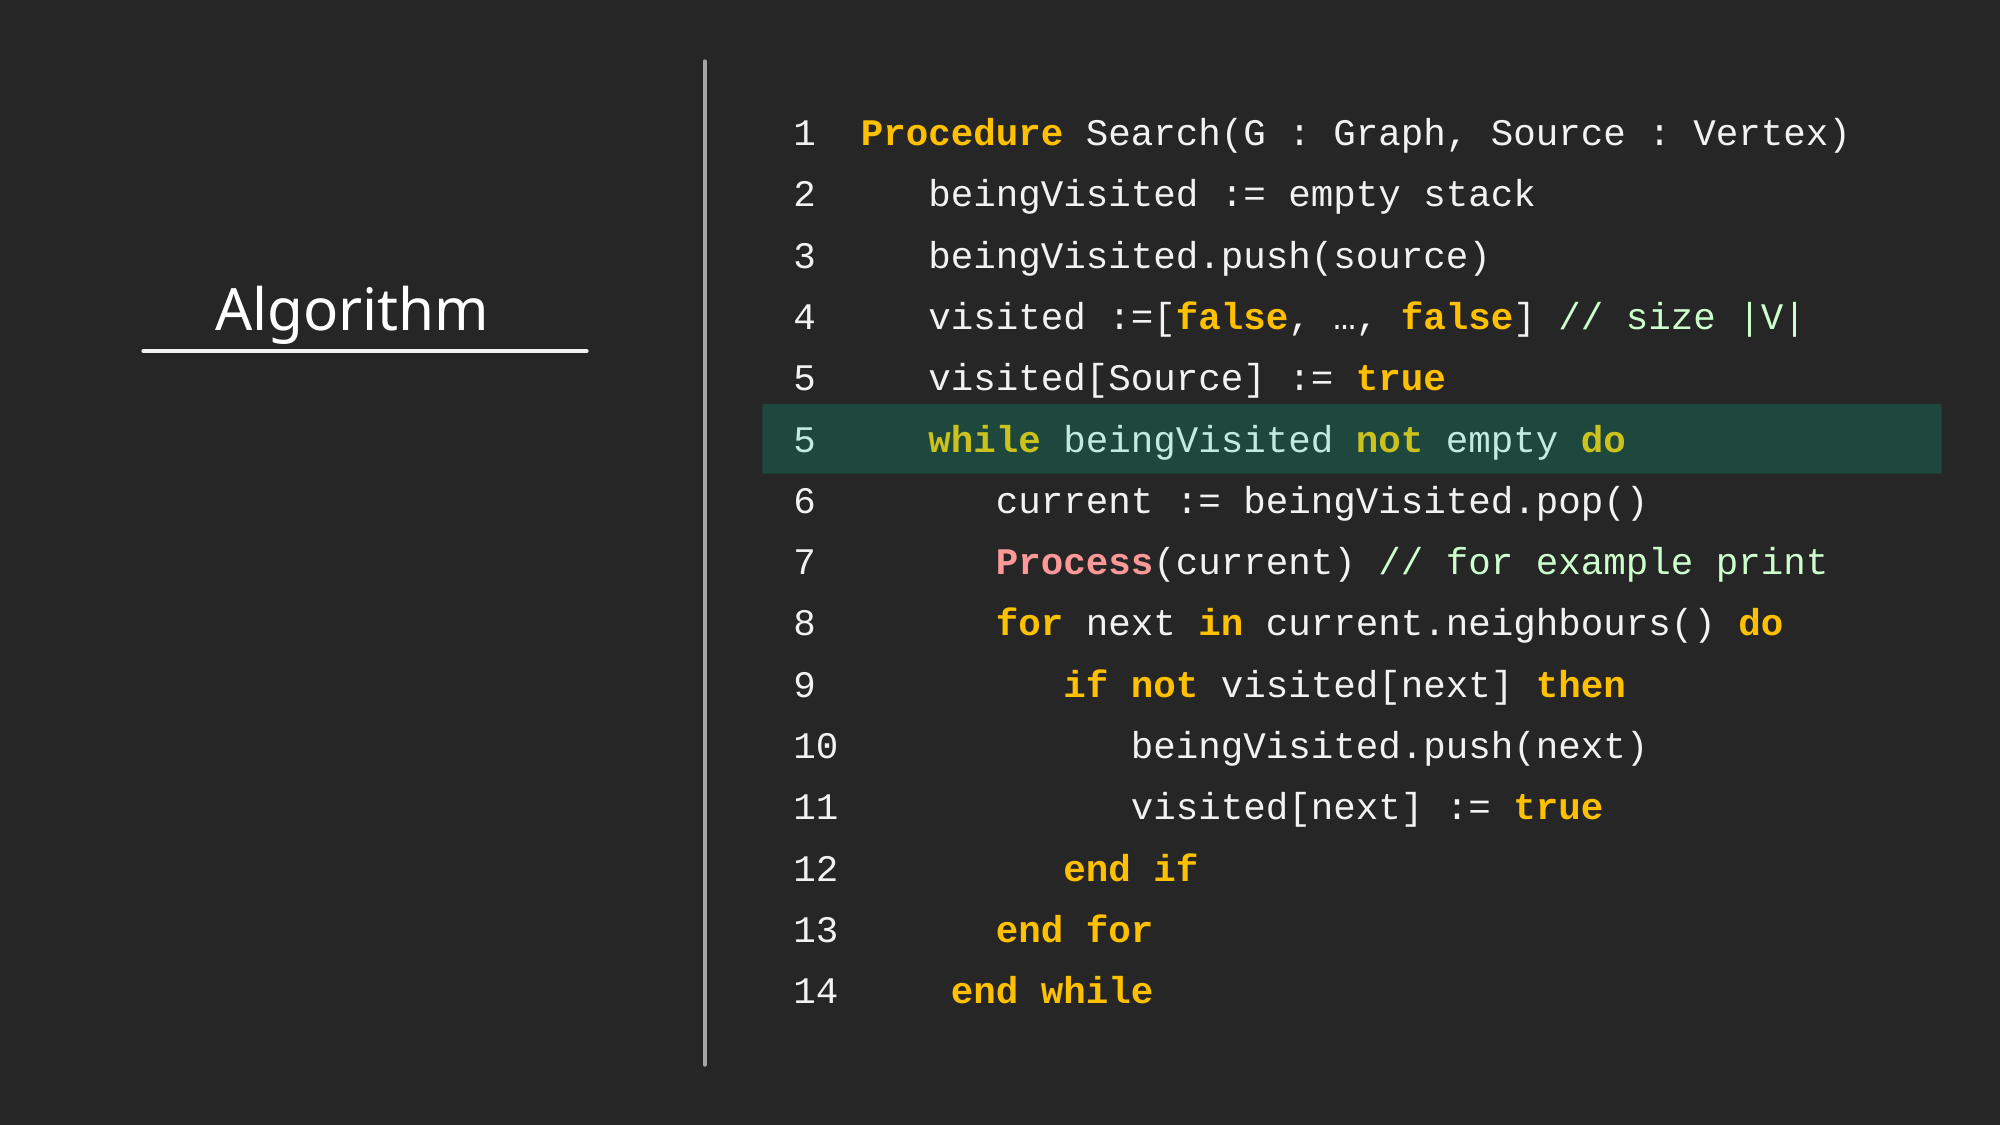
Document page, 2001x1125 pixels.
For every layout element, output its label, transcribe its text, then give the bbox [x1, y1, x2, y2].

title Algorithm [56, 61, 648, 351]
list 1 Procedure Search(G : Graph, Source : Vertex) 2 beingVisited := empty stack 3 beingVisited.push(source) 4 visited :=[false, …, false] // size |V| 5 visited[Source] := true 5 while beingVisited not empty do 6 current := beingVisited.pop() 7 Process(current) // for example print 8 for next in current.neighbours() do 9 if not visited[next] then 10 beingVisited.push(next) 11 visited[next] := true 12 end if 13 end for 14 end while [778, 60, 1951, 1065]
text_box [761, 403, 1943, 475]
